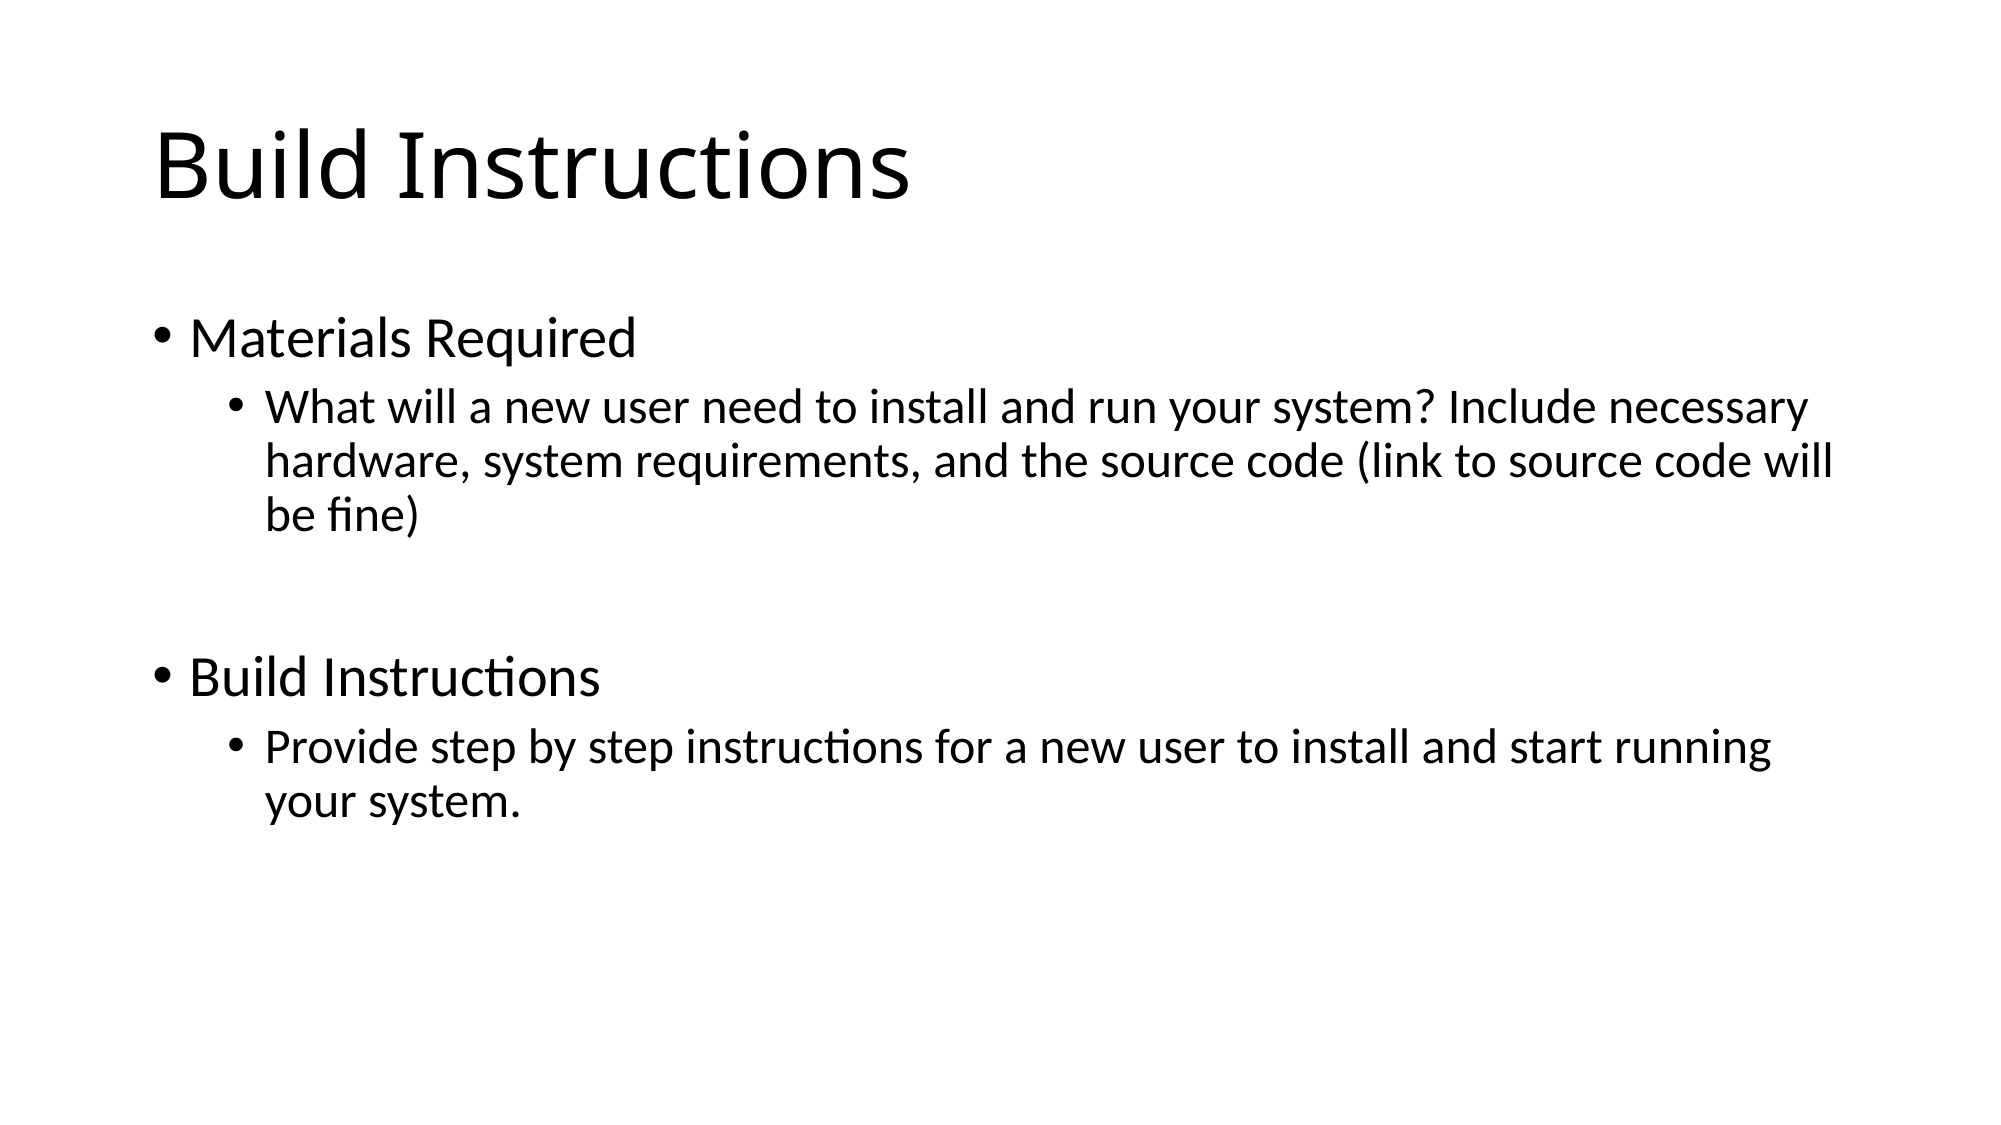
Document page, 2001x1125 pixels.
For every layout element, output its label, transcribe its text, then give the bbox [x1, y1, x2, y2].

title Build Instructions [137, 59, 1863, 278]
list Materials Required What will a new user need to install and run your system? Include necessary hardware, system requirements, and the source code (link to source code will be fine) Build Instructions Provide step by step instructions for a new user to install and start running your system. [137, 299, 1863, 1014]
